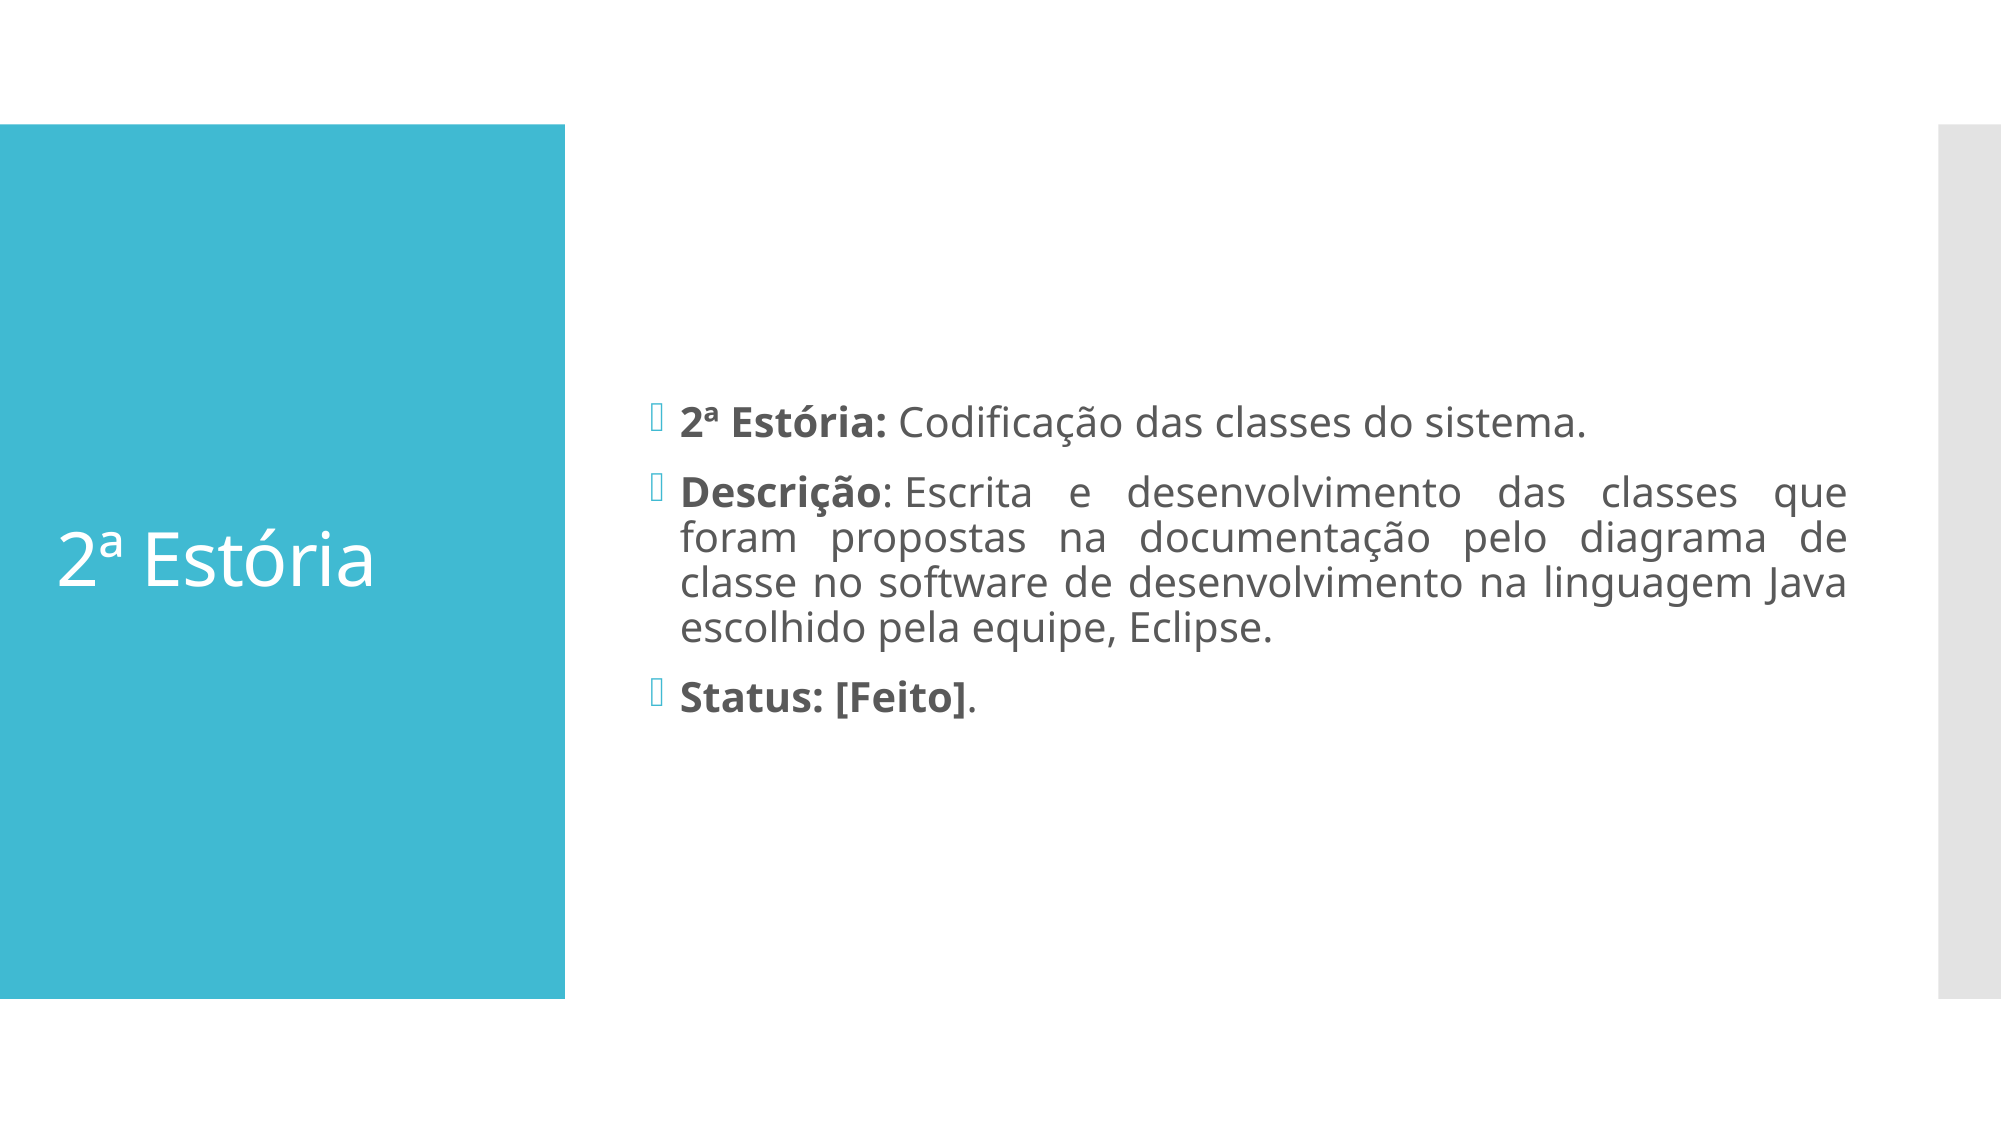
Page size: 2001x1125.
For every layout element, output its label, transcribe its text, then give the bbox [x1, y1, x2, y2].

title 2ª Estória [41, 184, 525, 940]
list 2ª Estória: Codificação das classes do sistema. Descrição: Escrita e desenvolvimento das classes que foram propostas na documentação pelo diagrama de classe no software de desenvolvimento na linguagem Java escolhido pela equipe, Eclipse. Status: [Feito]. [634, 141, 1864, 982]
